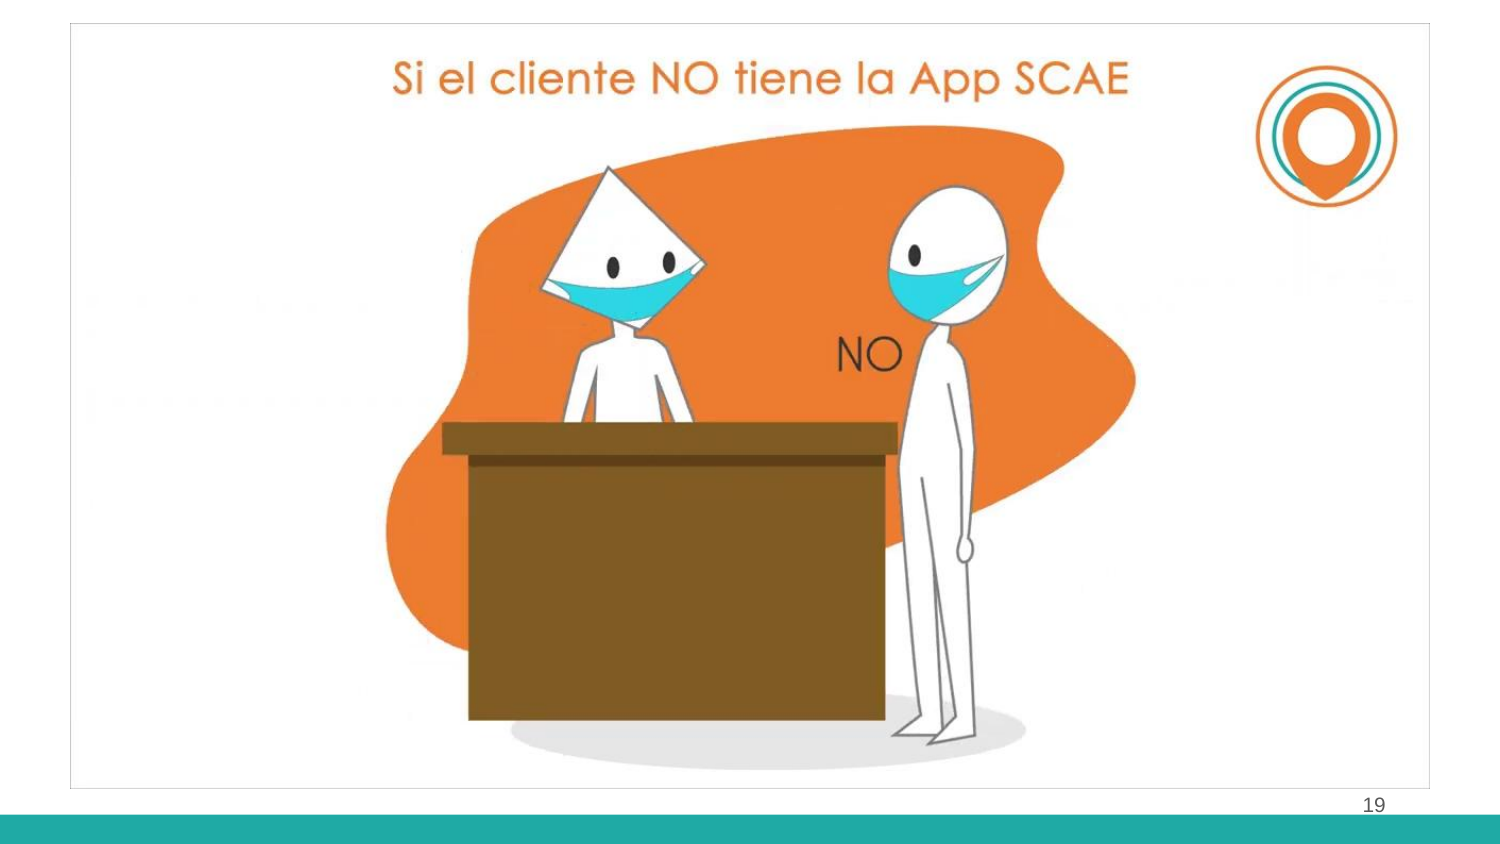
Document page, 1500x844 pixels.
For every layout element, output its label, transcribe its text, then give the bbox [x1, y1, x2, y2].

picture [70, 23, 1430, 789]
text_box [0, 814, 1500, 844]
slide_number ‹#› [1059, 797, 1397, 827]
